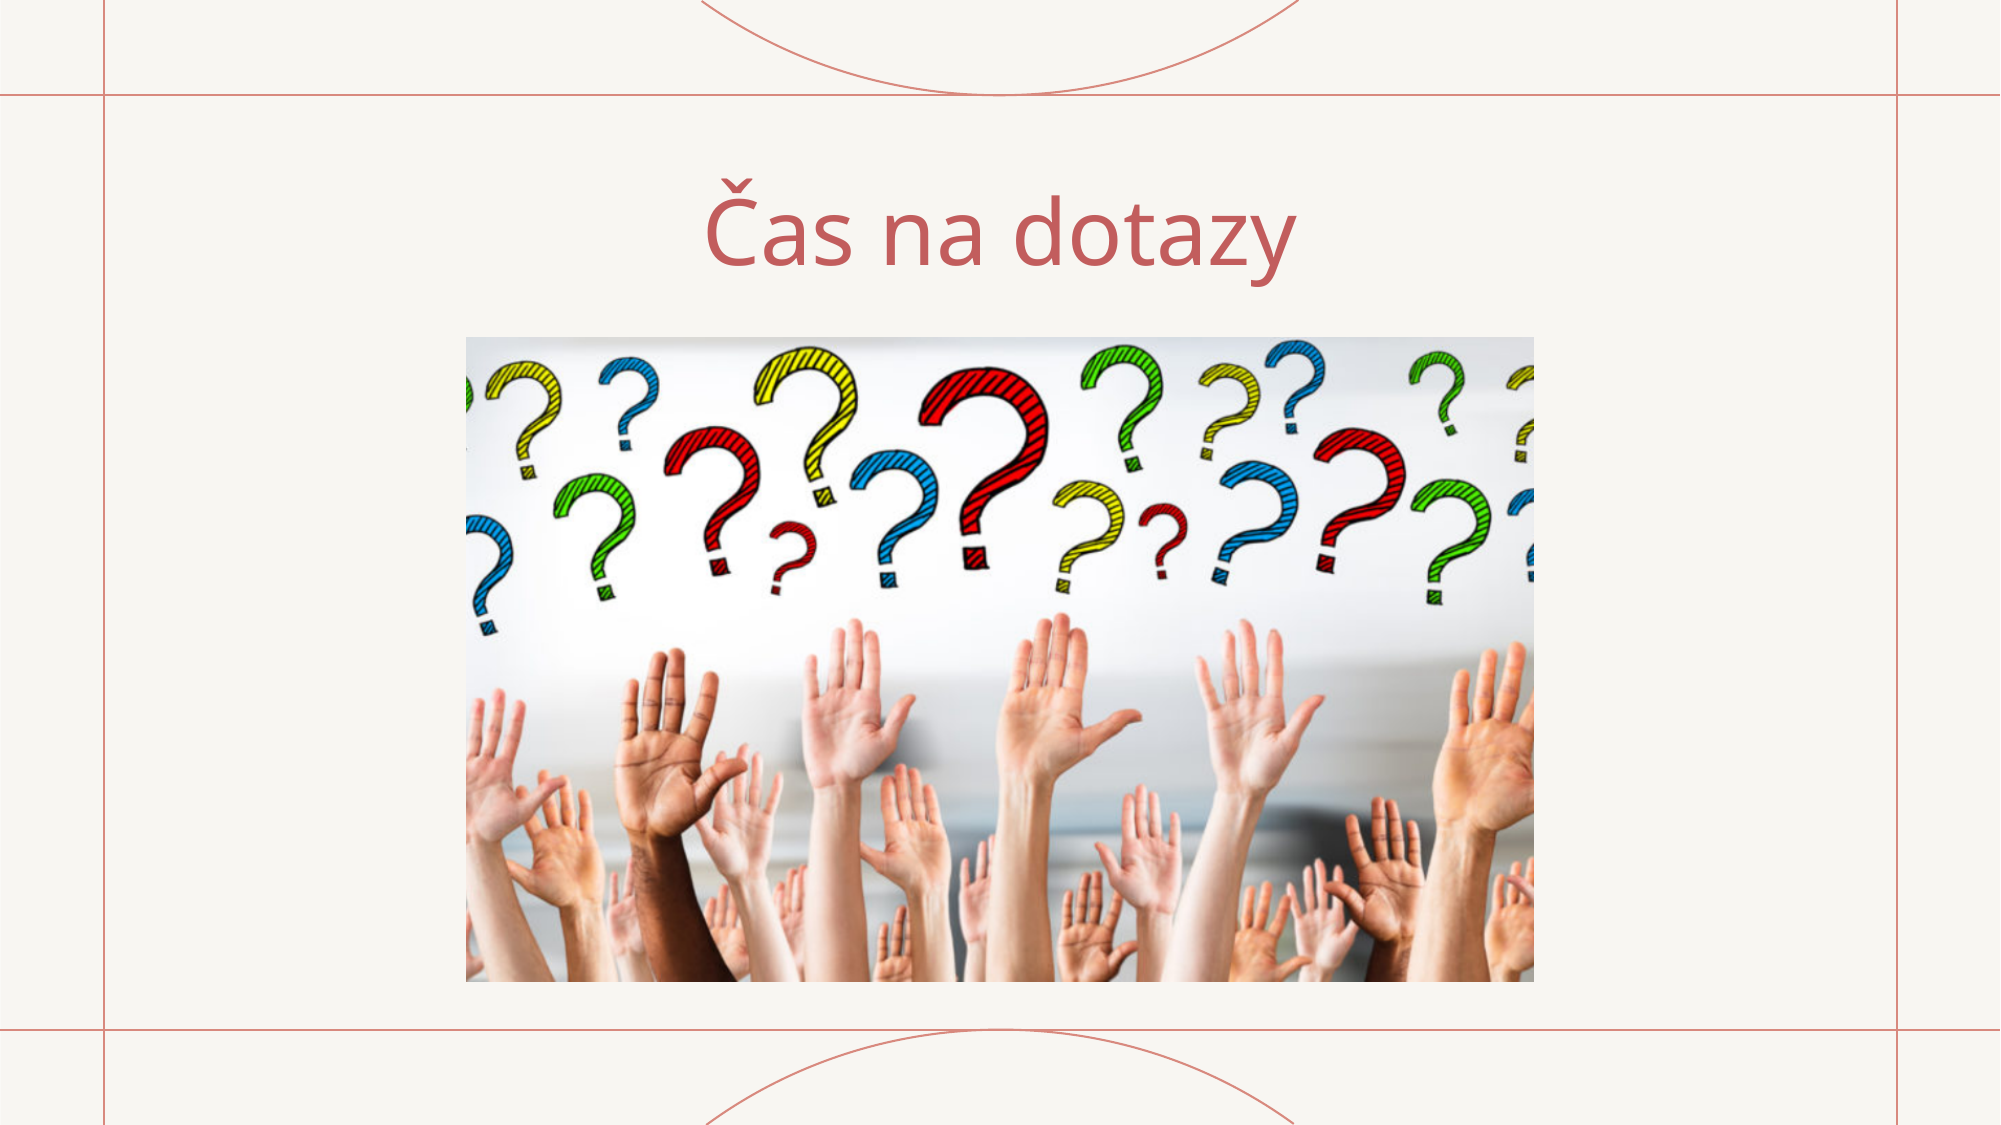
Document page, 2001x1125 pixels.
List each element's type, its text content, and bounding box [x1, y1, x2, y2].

title Čas na dotazy [137, 120, 1863, 338]
picture [466, 337, 1534, 982]
